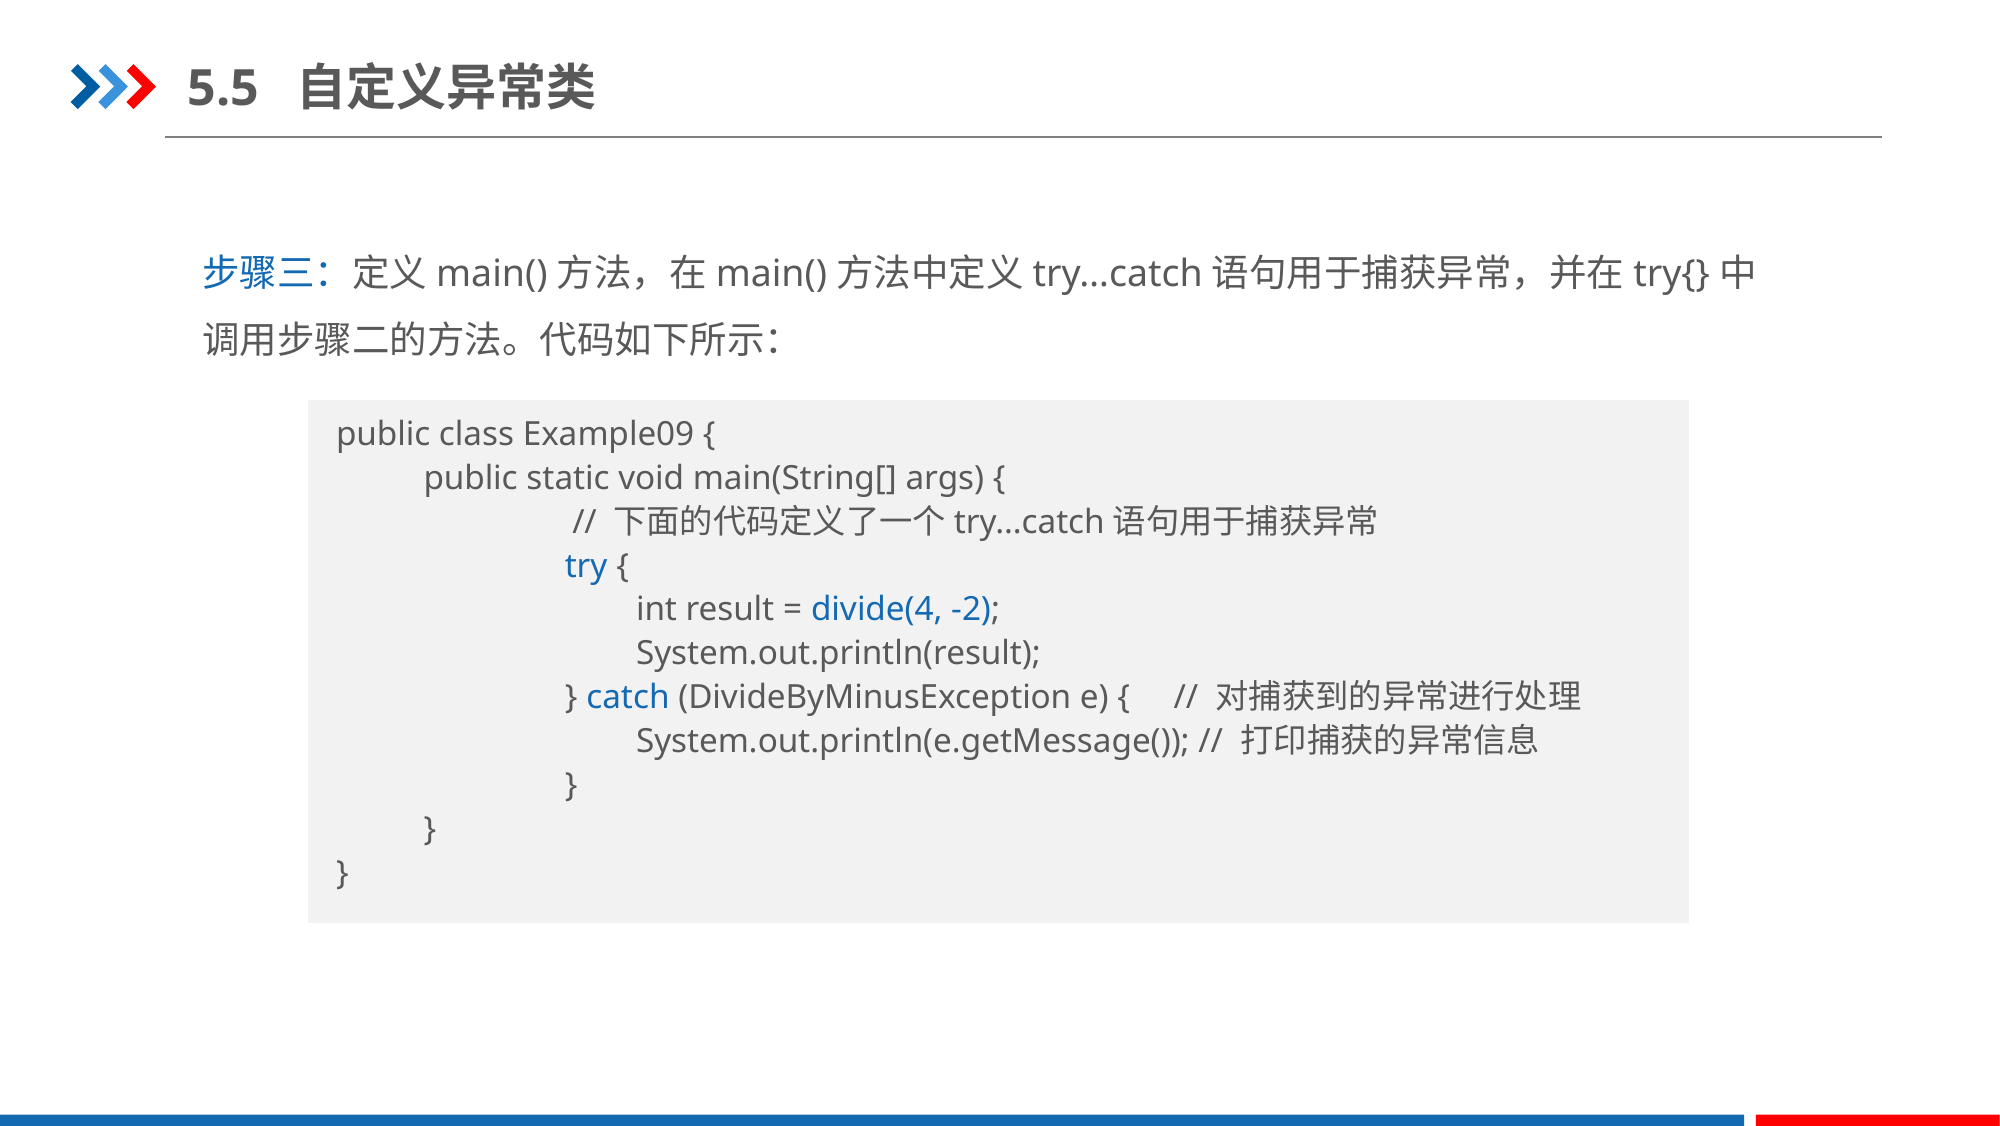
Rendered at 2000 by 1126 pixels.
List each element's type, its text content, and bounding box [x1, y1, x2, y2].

text_box 5.5 自定义异常类 [187, 43, 827, 127]
picture [308, 400, 1692, 924]
text_box 步骤三：定义main()方法，在main()方法中定义try…catch语句用于捕获异常，并在try{}中调用步骤二的方法。代码如下所示： [187, 218, 1798, 369]
